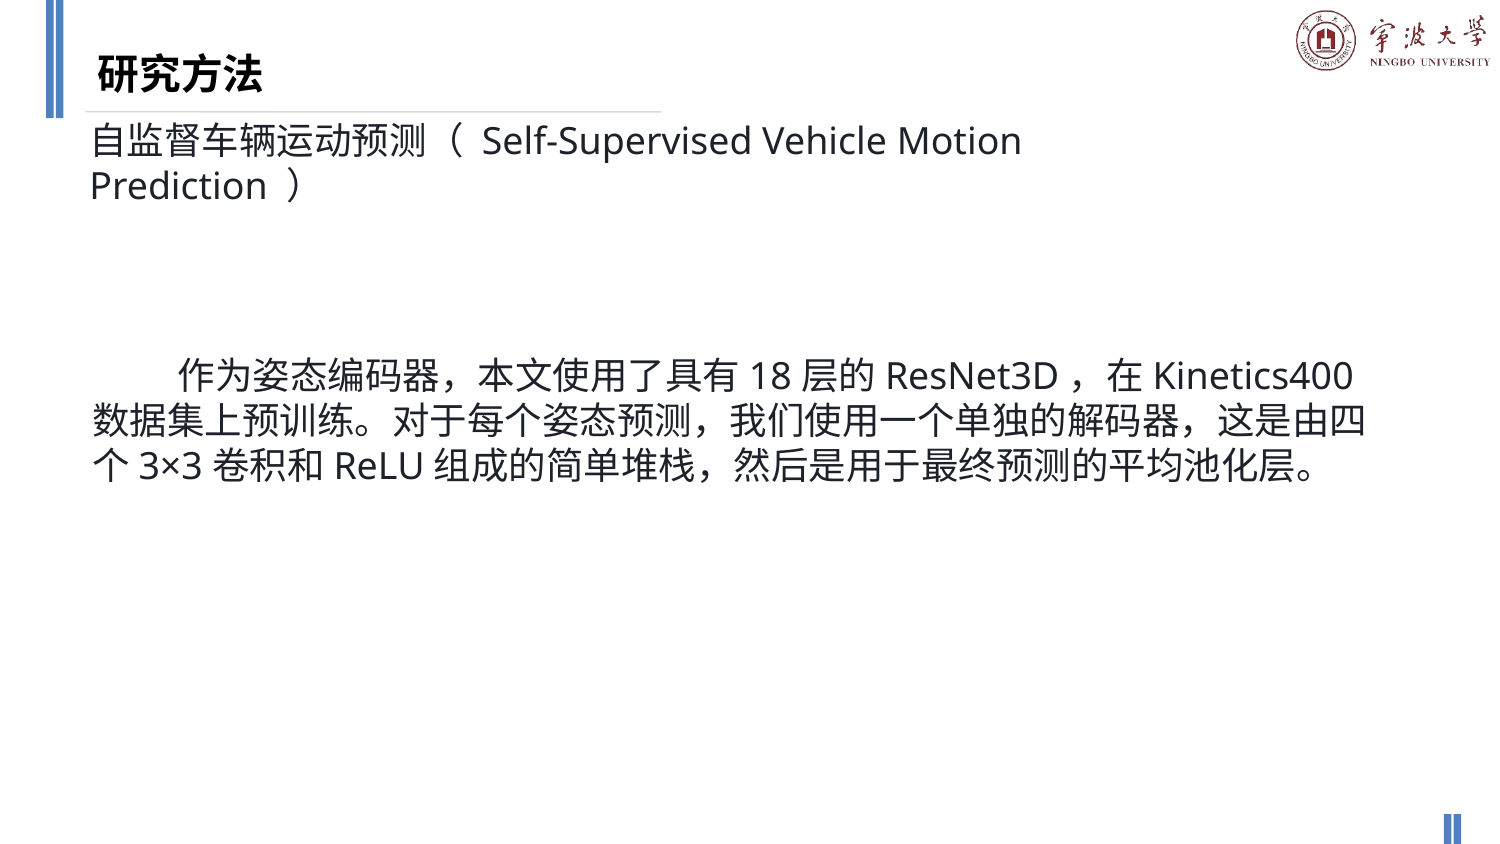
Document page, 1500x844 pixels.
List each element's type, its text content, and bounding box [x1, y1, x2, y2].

picture [1281, 0, 1500, 84]
list 研究方法 [82, 40, 689, 109]
text_box 自监督车辆运动预测（ Self-Supervised Vehicle Motion Prediction ） [74, 109, 1186, 215]
